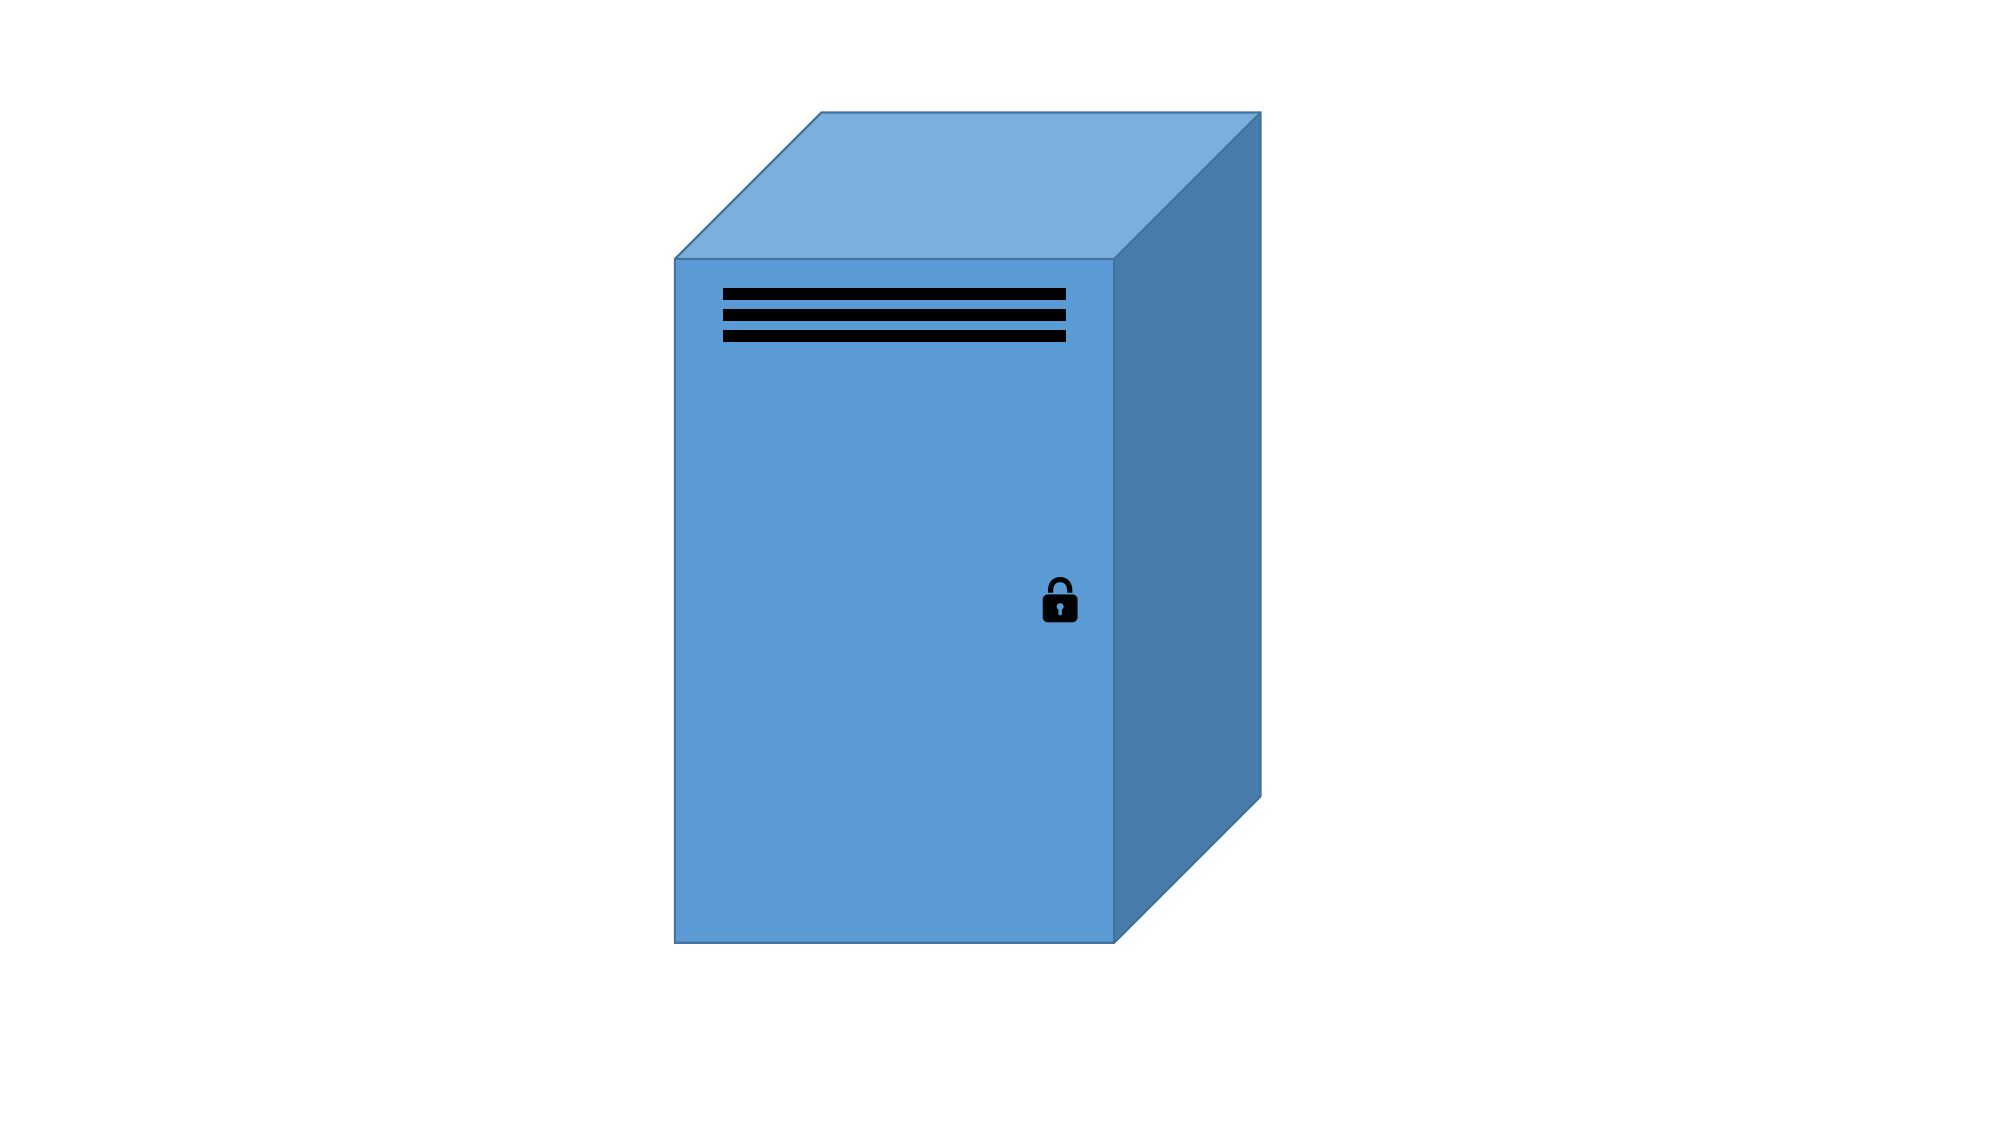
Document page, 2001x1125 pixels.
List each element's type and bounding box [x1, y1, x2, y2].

text_box [674, 112, 1261, 943]
